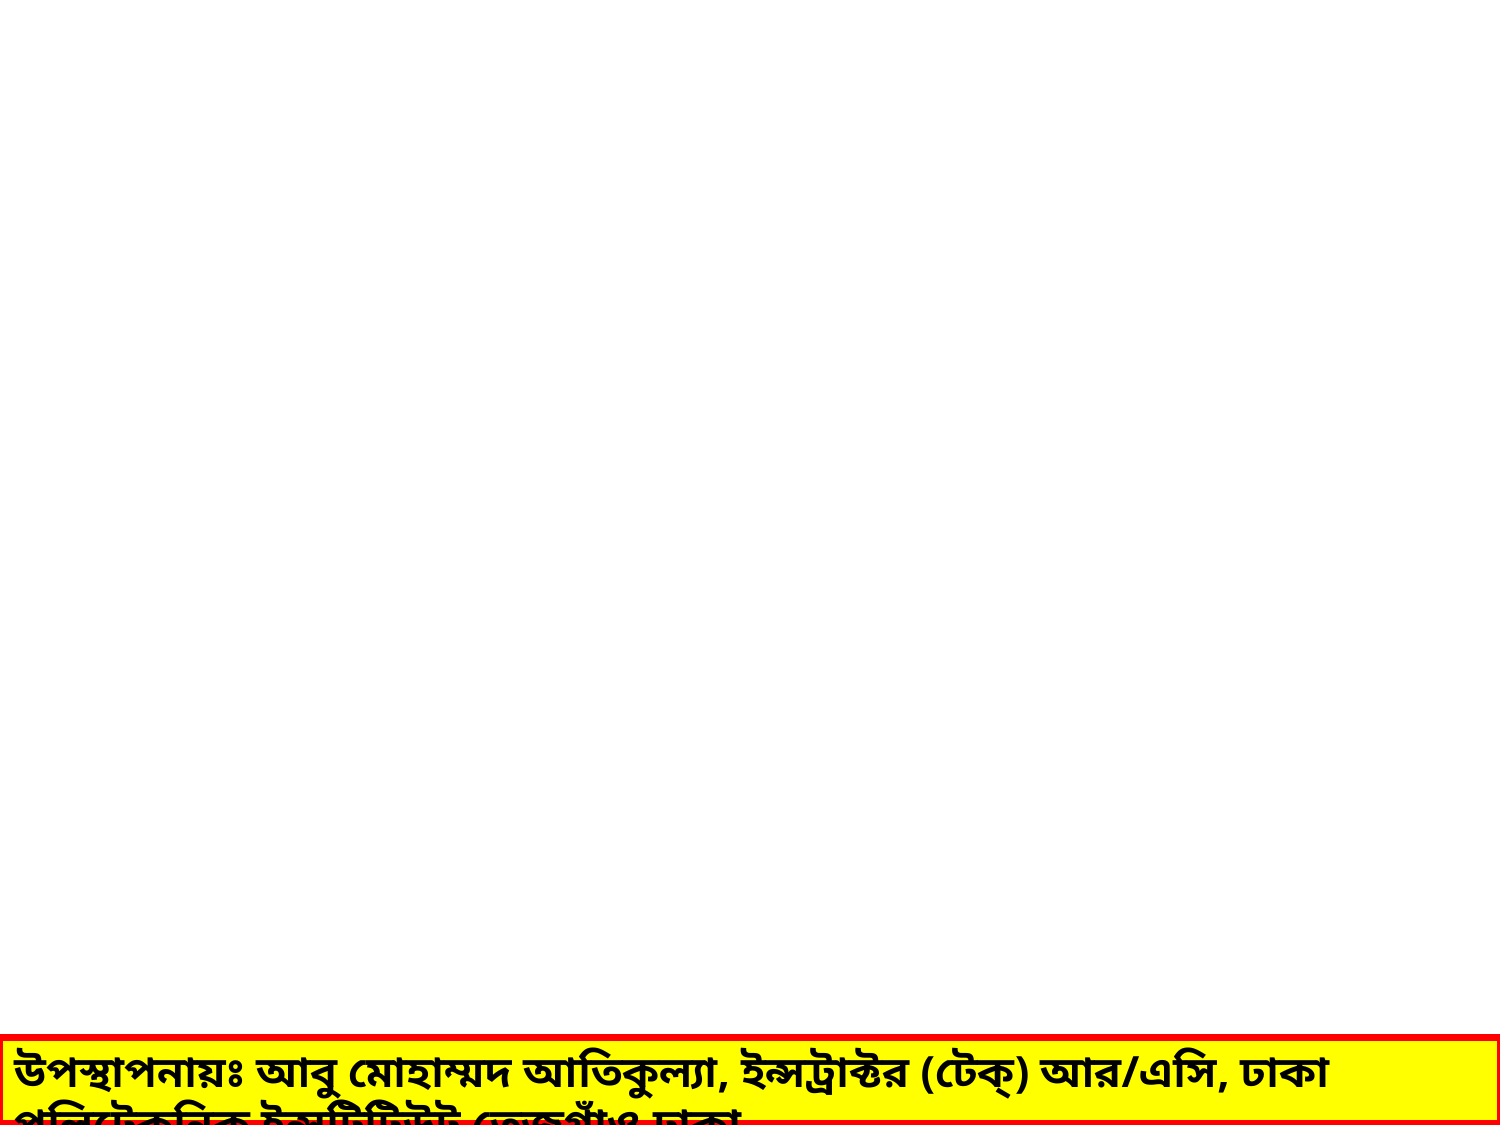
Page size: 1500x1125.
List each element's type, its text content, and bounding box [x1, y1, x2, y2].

text_box উপস্থাপনায়ঃ আবু মোহাম্মদ আতিকুল্যা, ইন্সট্রাক্টর (টেক্) আর/এসি, ঢাকা পলিটেকনিক ইন্সটিটিউট,তেজগাঁও,ঢাকা [0, 1037, 1500, 1124]
